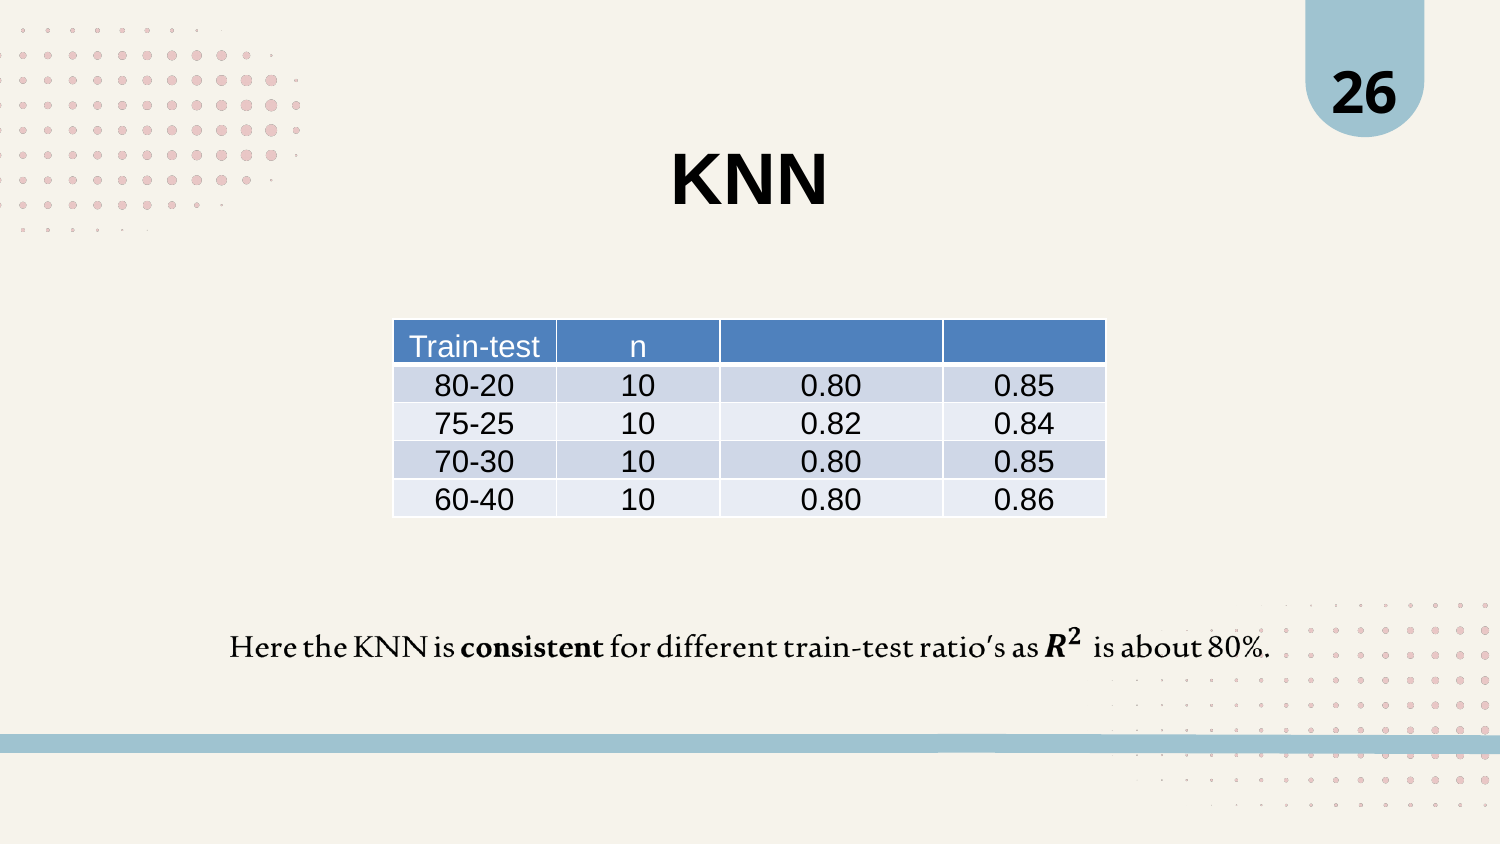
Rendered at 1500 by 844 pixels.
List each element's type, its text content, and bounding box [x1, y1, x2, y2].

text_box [1300, 0, 1430, 138]
text_box [1087, 669, 1500, 735]
text_box KNN [301, 71, 1399, 219]
table_cell 70-30 [394, 441, 556, 478]
table_header n [557, 320, 719, 362]
table_cell 0.84 [944, 403, 1105, 440]
table_cell 10 [557, 403, 719, 440]
table_cell 0.80 [721, 441, 942, 478]
table_cell 0.80 [721, 480, 942, 516]
table_cell 80-20 [394, 367, 556, 402]
text_box [1087, 753, 1500, 807]
text_box [1087, 603, 1500, 619]
table_cell 0.82 [721, 403, 942, 440]
table_cell 0.85 [944, 441, 1105, 478]
text_box [0, 619, 1500, 669]
table_cell 10 [557, 480, 719, 516]
table_header [721, 320, 942, 362]
table_cell 10 [557, 367, 719, 402]
table_header Train-test [394, 320, 556, 362]
table_cell 75-25 [394, 403, 556, 440]
table_cell 10 [557, 441, 719, 478]
table_cell 60-40 [394, 480, 556, 516]
table_cell 0.80 [721, 367, 942, 402]
table_cell 0.86 [944, 480, 1105, 516]
table_cell 0.85 [944, 367, 1105, 402]
table_header [944, 320, 1105, 362]
text_box [0, 28, 301, 232]
